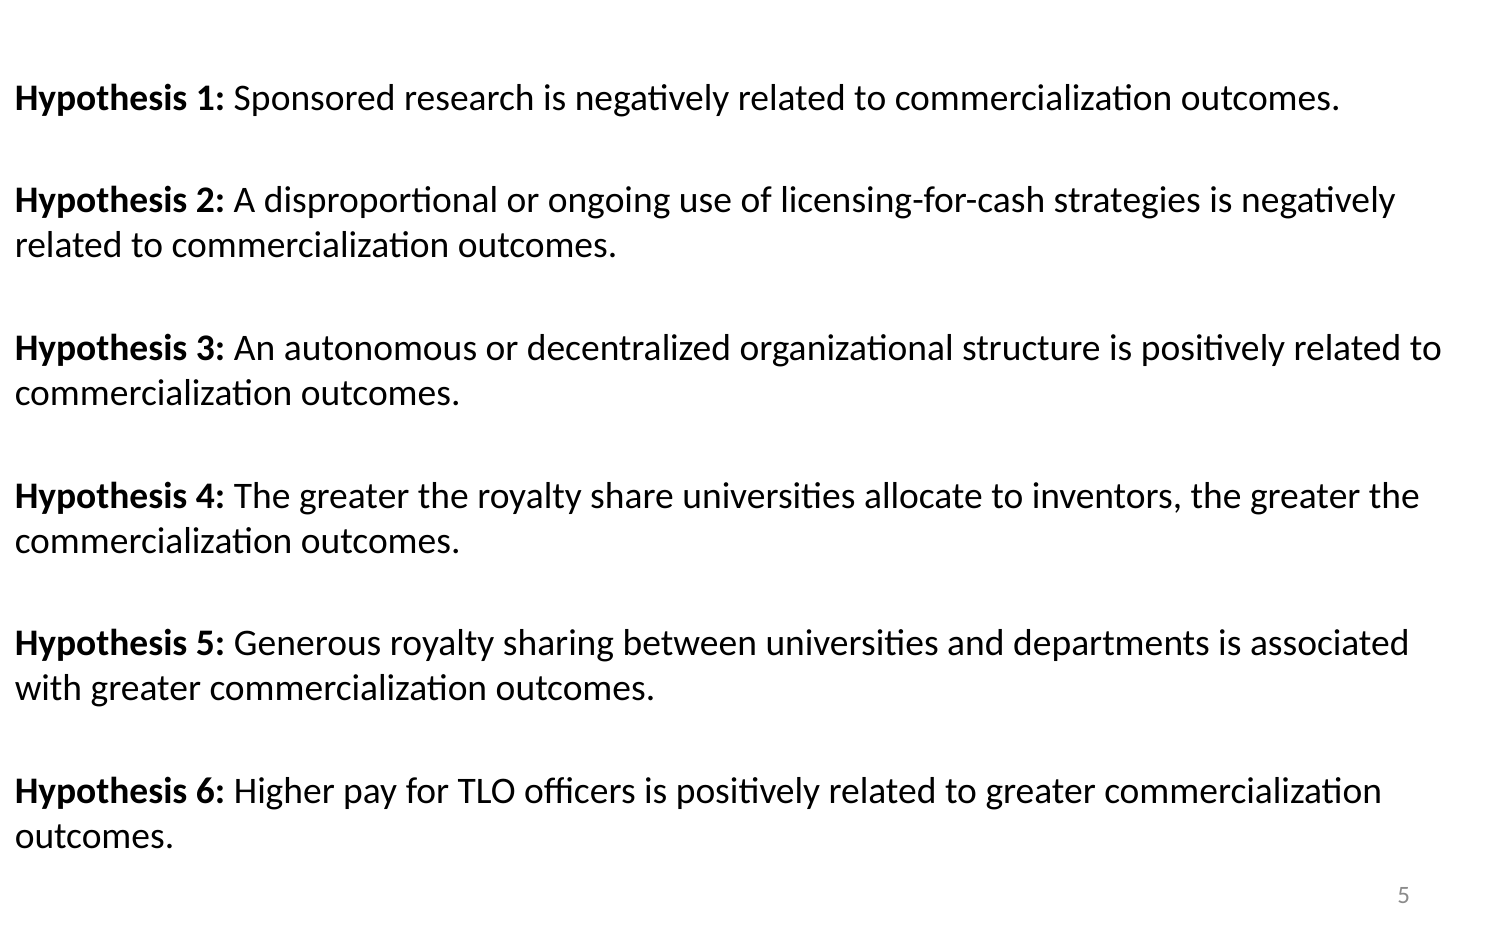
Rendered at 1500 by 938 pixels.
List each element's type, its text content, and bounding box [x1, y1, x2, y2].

text_box Hypothesis 4: The greater the royalty share universities allocate to inventors, the greater the commercialization outcomes. [0, 463, 1500, 568]
slide_number 5 [1074, 868, 1425, 919]
text_box Hypothesis 6: Higher pay for TLO officers is positively related to greater commercialization outcomes. [0, 758, 1500, 864]
text_box Hypothesis 1: Sponsored research is negatively related to commercialization outcomes. [0, 65, 1500, 126]
text_box Hypothesis 3: An autonomous or decentralized organizational structure is positively related to commercialization outcomes. [0, 315, 1500, 421]
text_box Hypothesis 5: Generous royalty sharing between universities and departments is associated with greater commercialization outcomes. [0, 610, 1500, 716]
text_box Hypothesis 2: A disproportional or ongoing use of licensing-for-cash strategies is negatively related to commercialization outcomes. [0, 167, 1500, 273]
